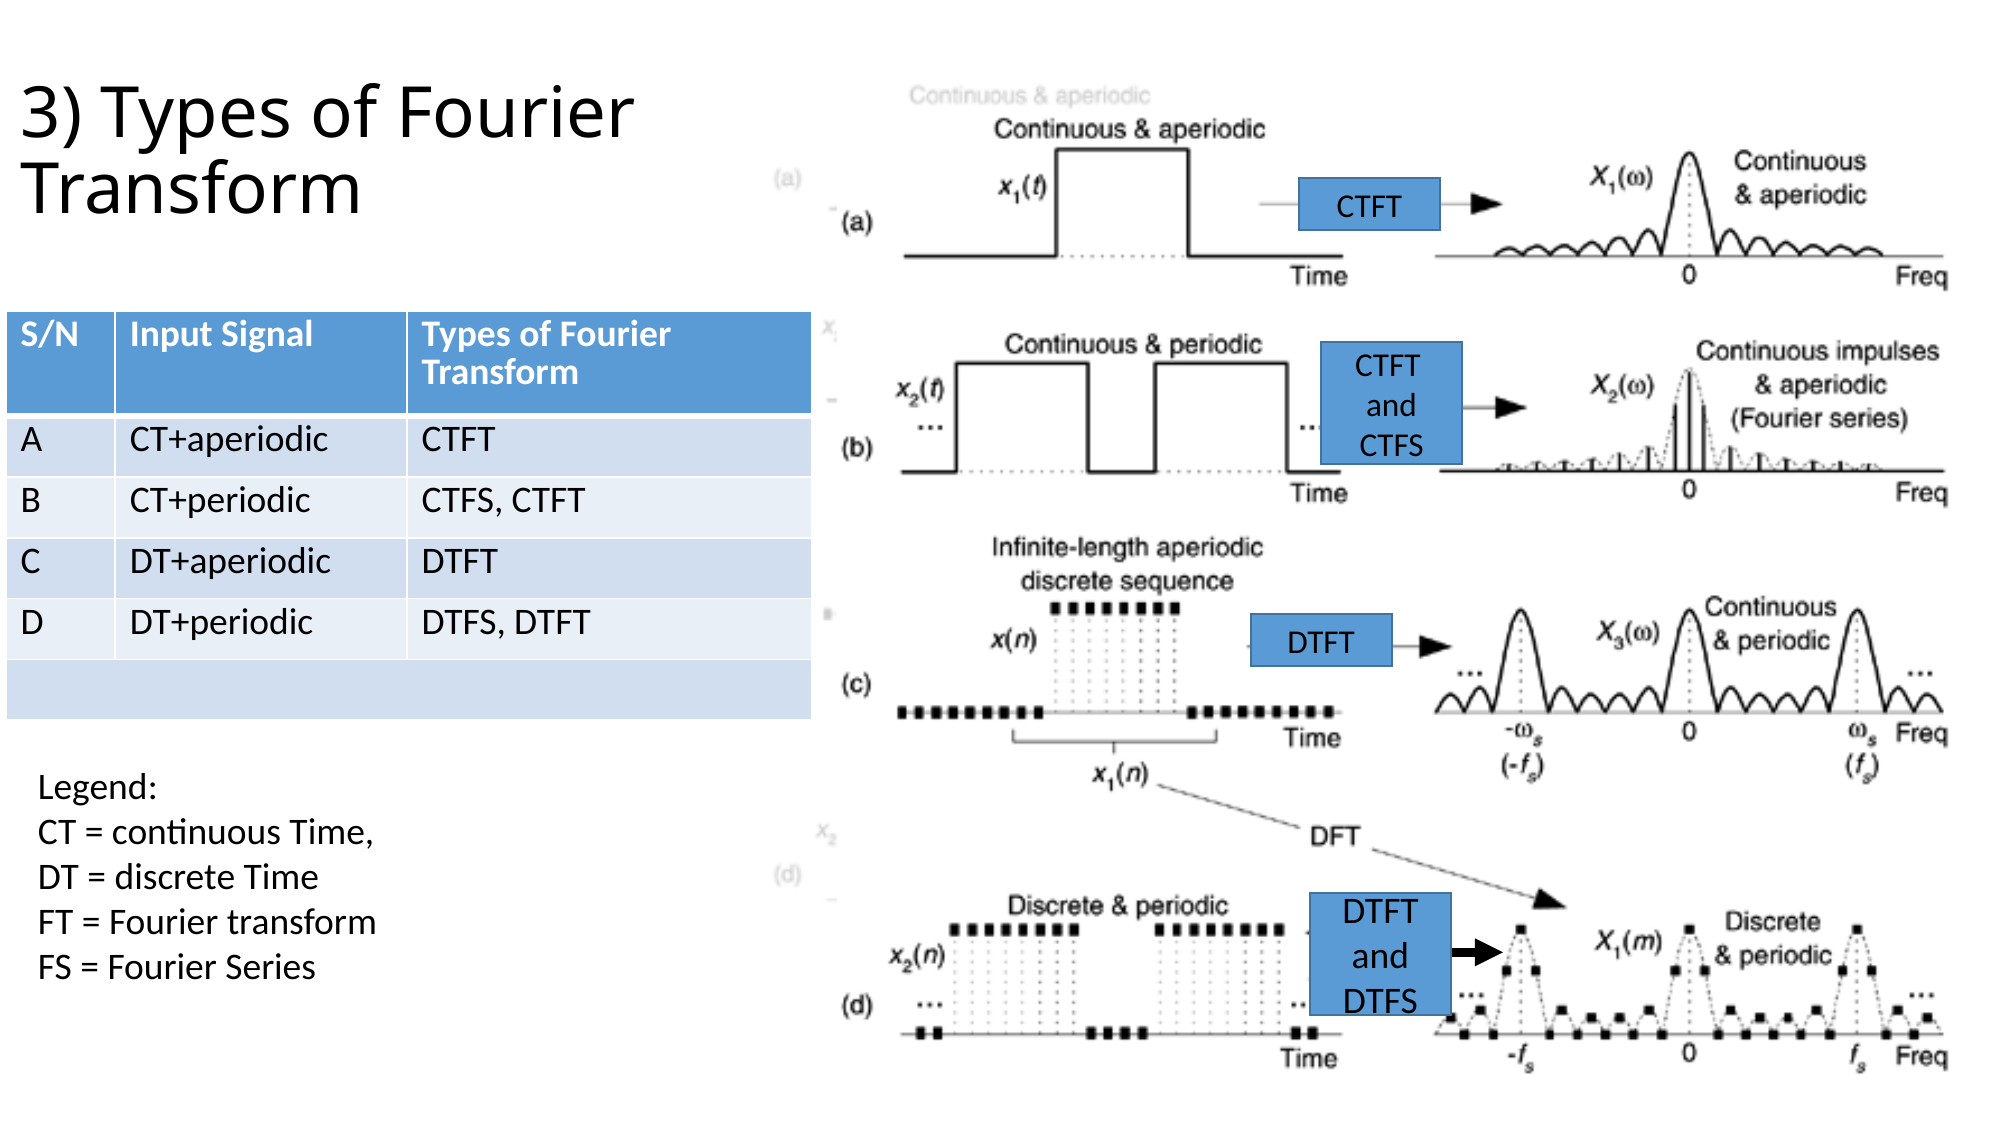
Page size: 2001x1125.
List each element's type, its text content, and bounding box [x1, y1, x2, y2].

table_cell DT+periodic [116, 599, 406, 659]
table_cell CTFT [408, 419, 738, 476]
table_header Input Signal [116, 312, 406, 413]
table_cell DTFS, DTFT [408, 599, 738, 659]
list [738, 65, 2000, 1103]
table_cell DT+aperiodic [116, 539, 406, 598]
table_cell CT+aperiodic [116, 419, 406, 476]
table_cell C [7, 539, 114, 598]
table_cell D [7, 599, 114, 659]
table_cell CT+periodic [116, 478, 406, 537]
table_cell B [7, 478, 114, 537]
table_cell A [7, 419, 114, 476]
text_box Legend: CT = continuous Time, DT = discrete Time FT = Fourier transform FS = Fourier Series [23, 754, 393, 995]
table_cell CTFS, CTFT [408, 478, 738, 537]
table_header S/N [7, 312, 114, 413]
table_cell DTFT [408, 539, 738, 598]
table_header Types of Fourier Transform [408, 312, 738, 413]
title 3) Types of Fourier Transform [5, 43, 675, 262]
table_cell [7, 660, 738, 719]
